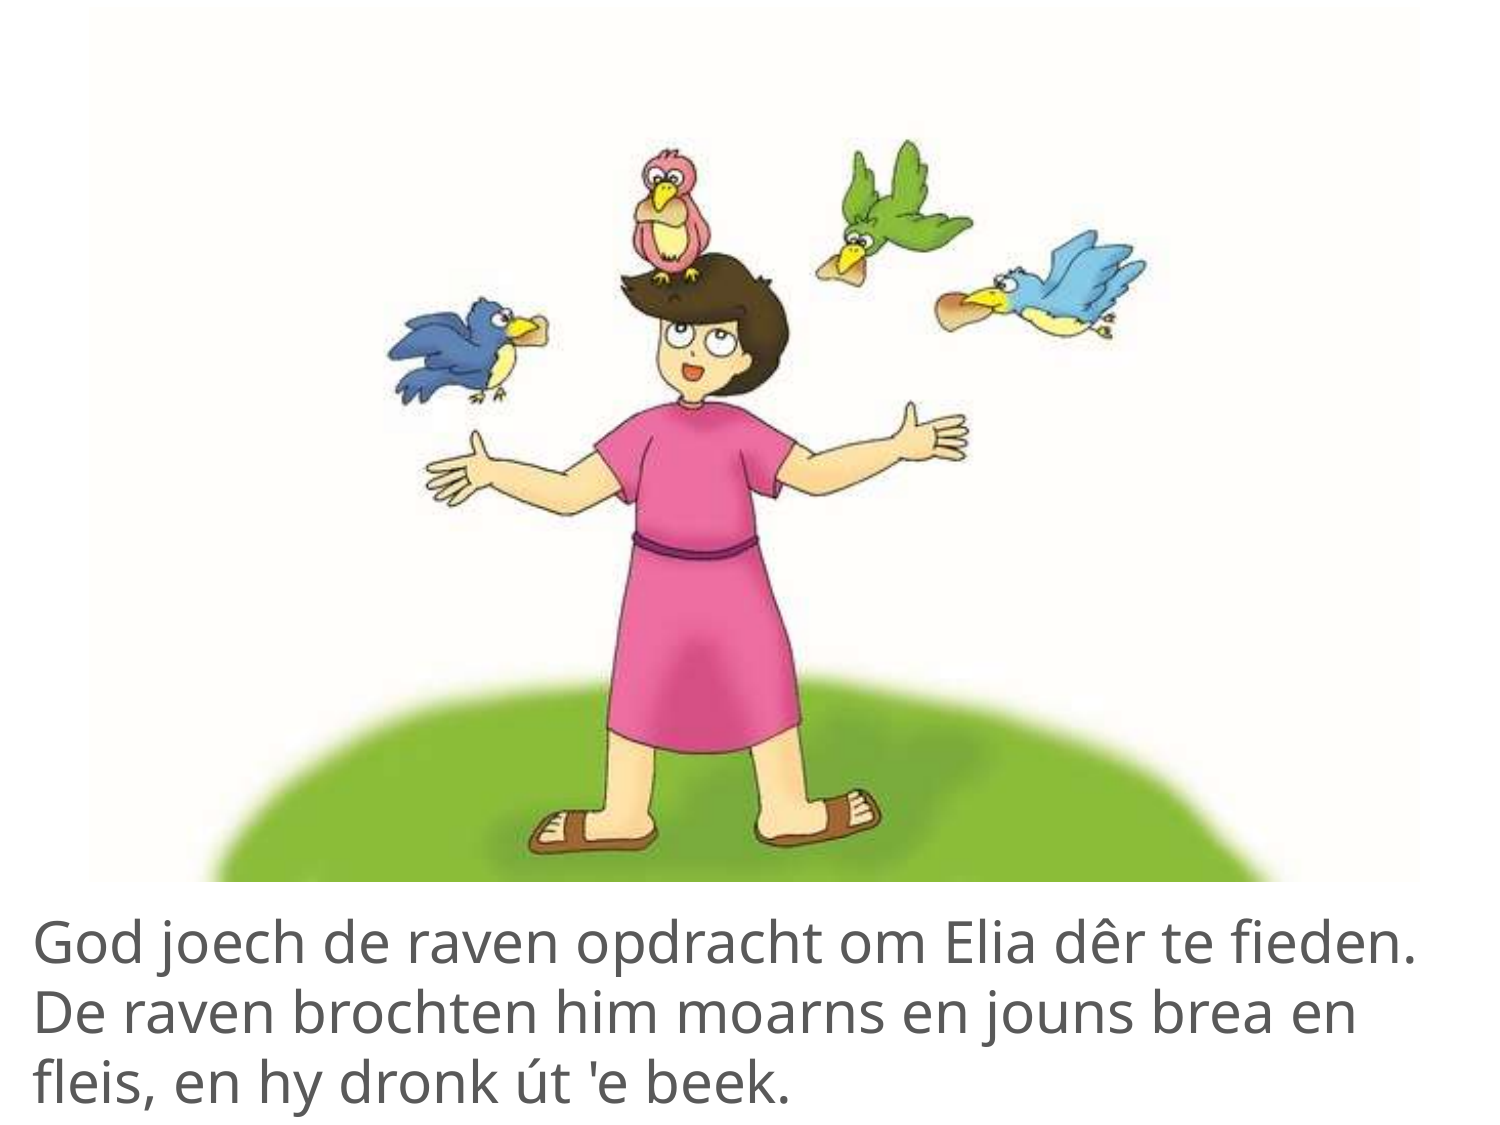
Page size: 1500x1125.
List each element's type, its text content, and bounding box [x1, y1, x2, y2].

text_box God joech de raven opdracht om Elia dêr te fieden. De raven brochten him moarns en jouns brea en fleis, en hy dronk út 'e beek. [17, 897, 1500, 1123]
picture [89, 6, 1421, 882]
